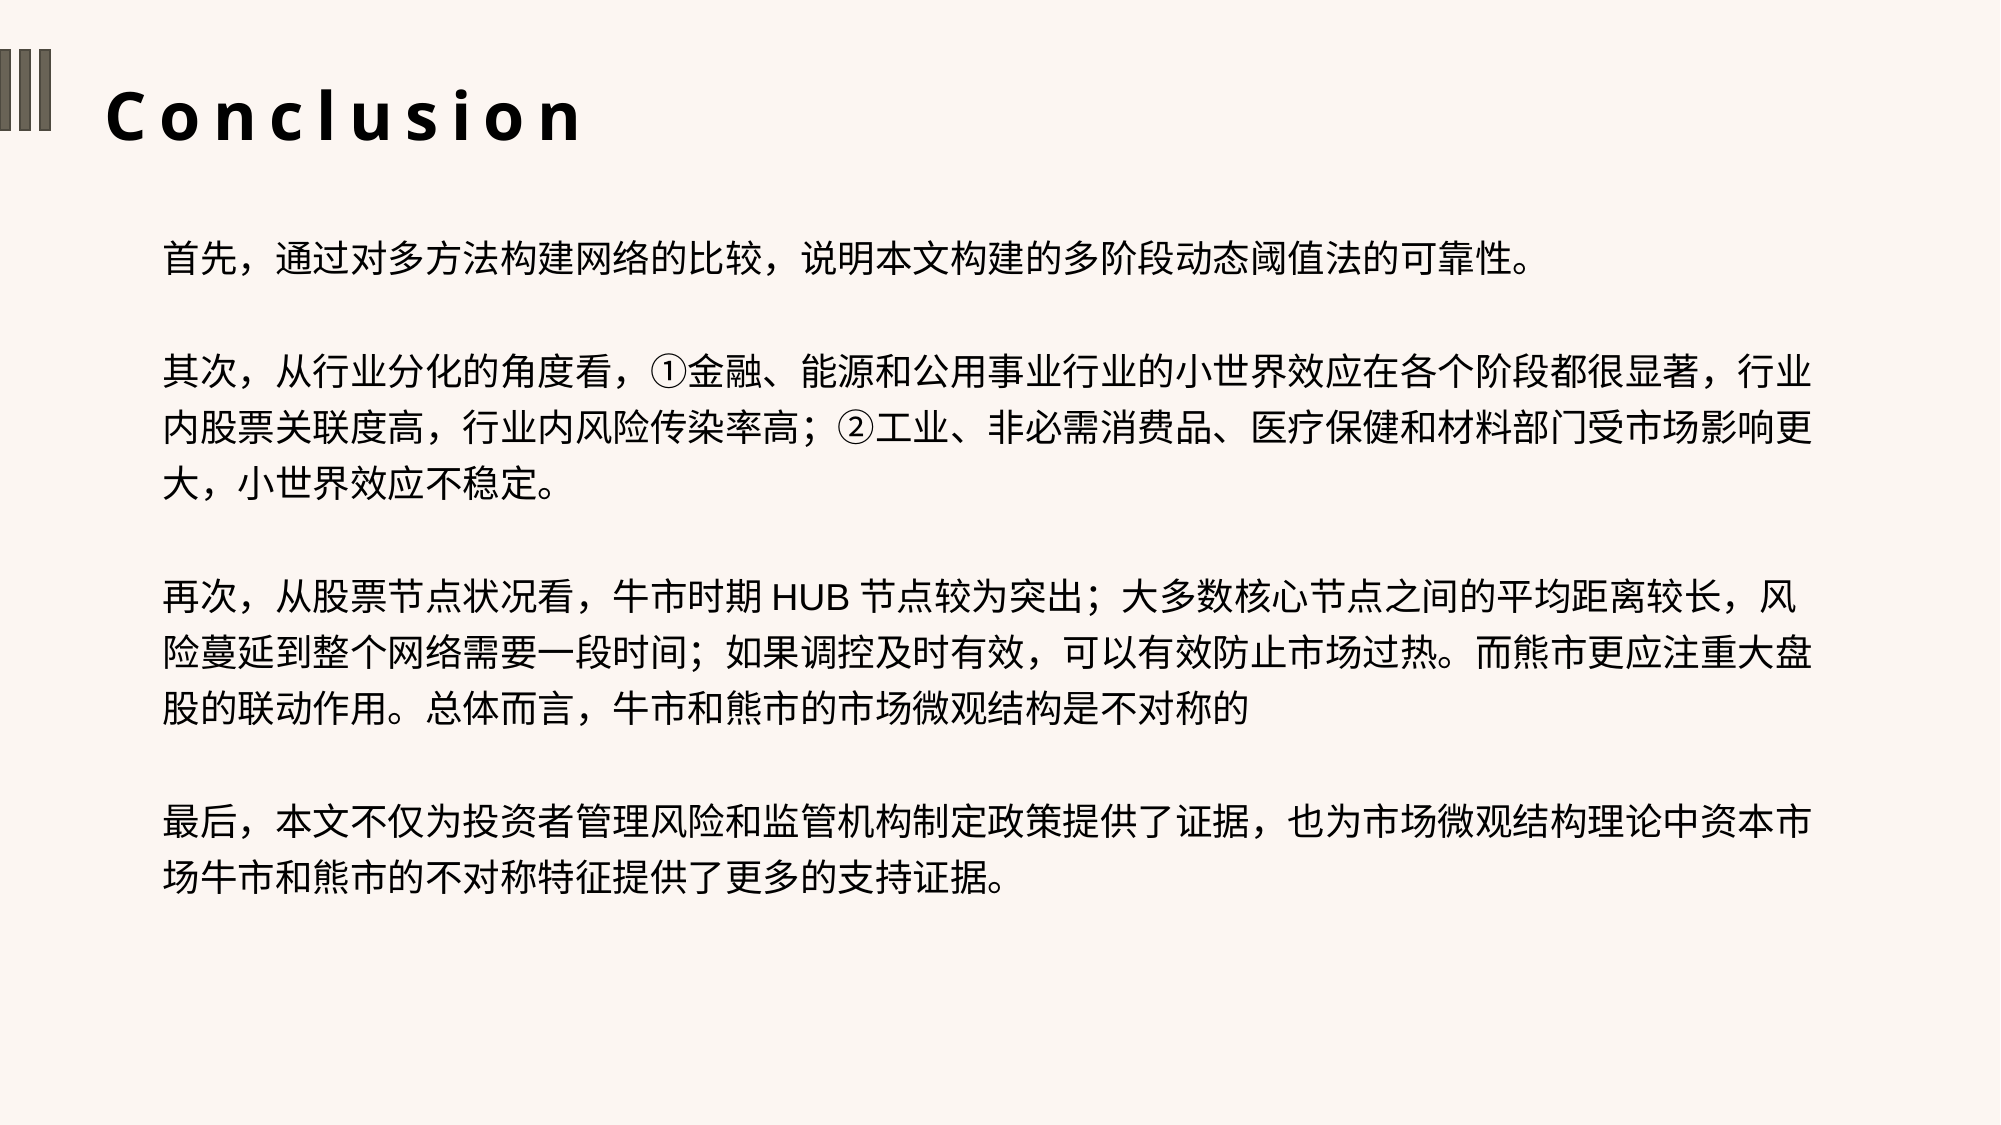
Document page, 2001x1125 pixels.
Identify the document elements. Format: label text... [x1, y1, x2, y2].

text_box 首先，通过对多方法构建网络的比较，说明本文构建的多阶段动态阈值法的可靠性。 其次，从行业分化的角度看，①金融、能源和公用事业行业的小世界效应在各个阶段都很显著，行业内股票关联度高，行业内风险传染率高；②工业、非必需消费品、医疗保健和材料部门受市场影响更大，小世界效应不稳定。 再次，从股票节点状况看，牛市时期HUB节点较为突出；大多数核心节点之间的平均距离较长，风险蔓延到整个网络需要一段时间；如果调控及时有效，可以有效防止市场过热。而熊市更应注重大盘股的联动作用。总体而言，牛市和熊市的市场微观结构是不对称的 最后，本文不仅为投资者管理风险和监管机构制定政策提供了证据，也为市场微观结构理论中资本市场牛市和熊市的不对称特征提供了更多的支持证据。 [147, 216, 1833, 907]
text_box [0, 49, 50, 131]
text_box Conclusion [89, 41, 904, 161]
